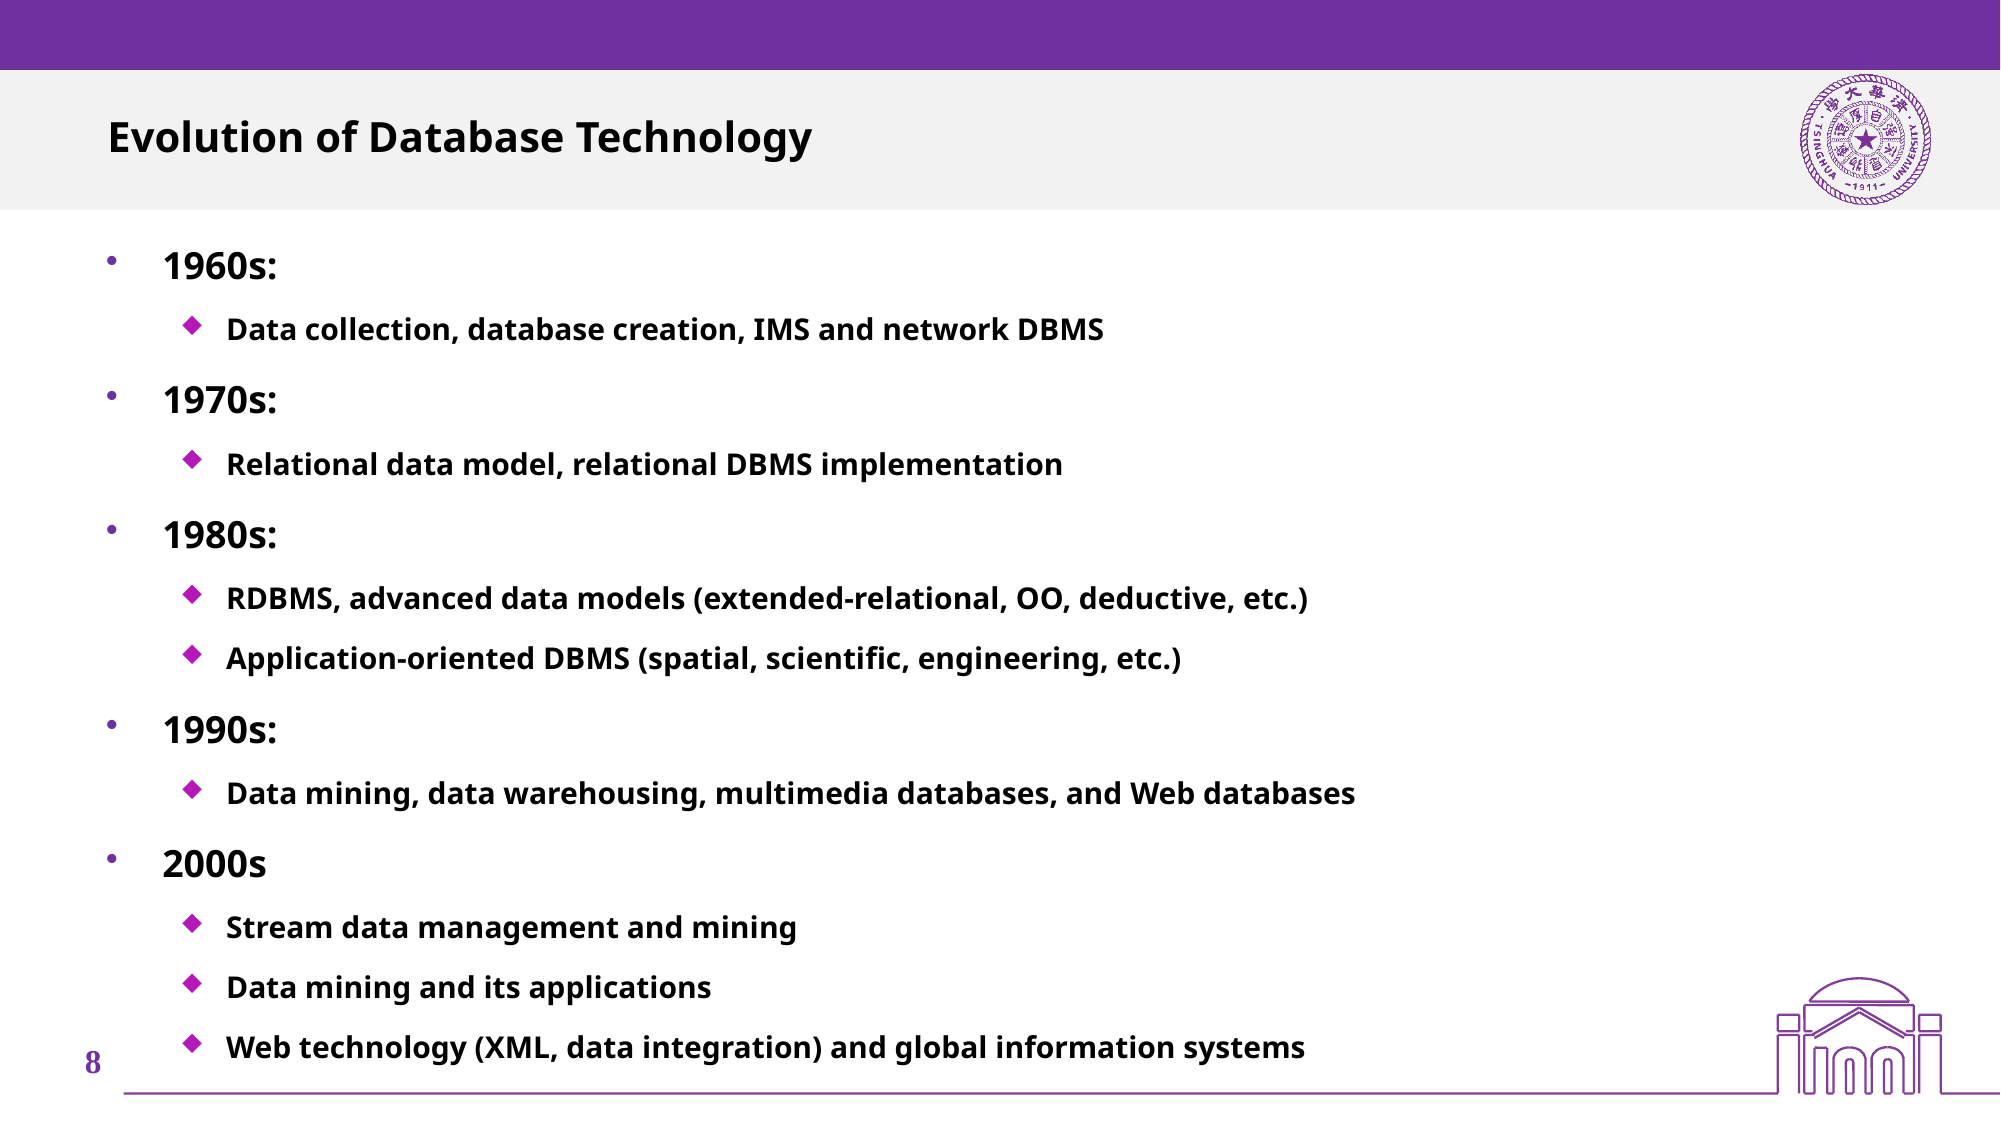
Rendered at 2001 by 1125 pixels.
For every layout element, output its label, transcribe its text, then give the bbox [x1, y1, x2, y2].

picture [1800, 74, 1931, 205]
list 1960s: Data collection, database creation, IMS and network DBMS 1970s: Relational data model, relational DBMS implementation 1980s: RDBMS, advanced data models (extended-relational, OO, deductive, etc.) Application-oriented DBMS (spatial, scientific, engineering, etc.) 1990s: Data mining, data warehousing, multimedia databases, and Web databases 2000s Stream data management and mining Data mining and its applications Web technology (XML, data integration) and global information systems [92, 211, 1940, 1080]
title Evolution of Database Technology [92, 60, 1794, 211]
